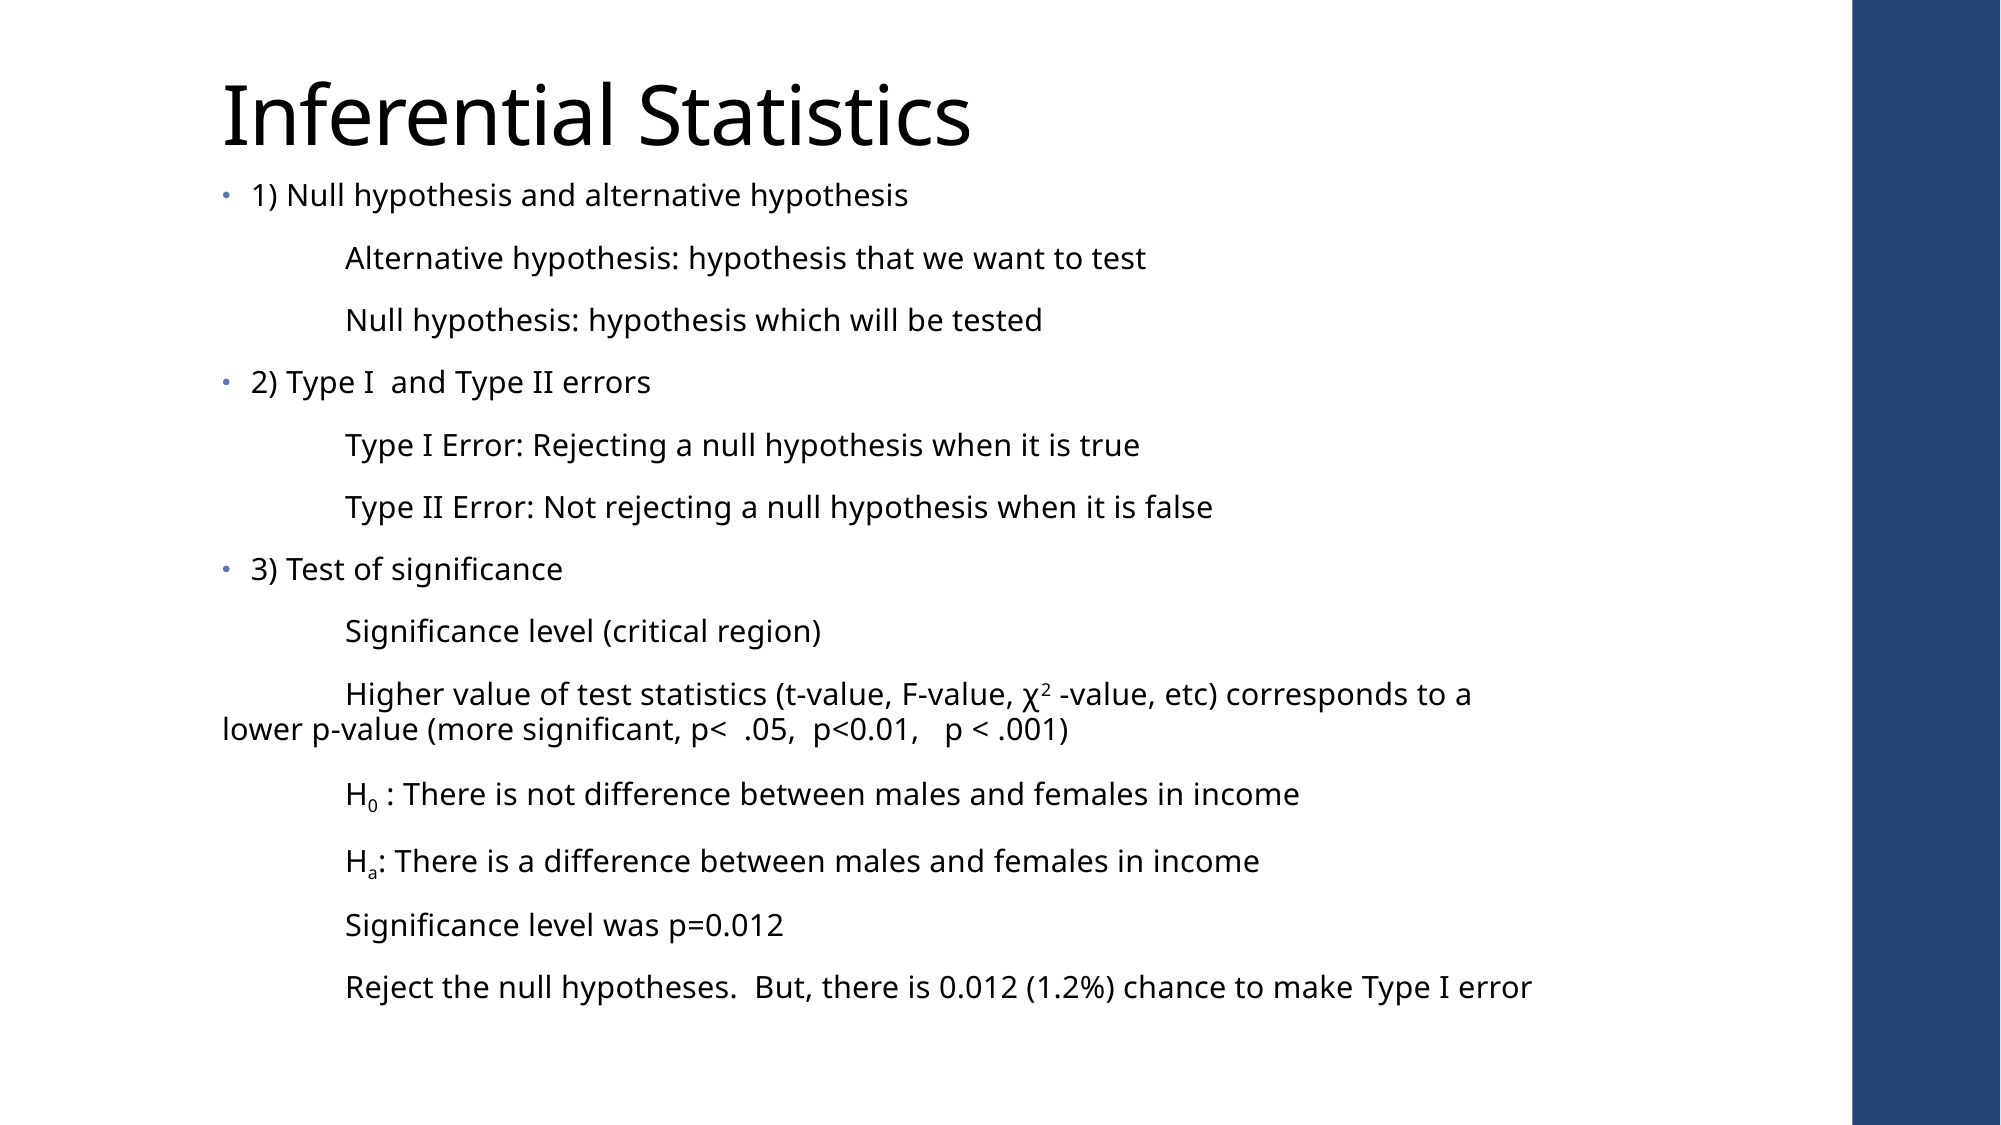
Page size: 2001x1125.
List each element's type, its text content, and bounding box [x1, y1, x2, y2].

list 1) Null hypothesis and alternative hypothesis Alternative hypothesis: hypothesis that we want to test Null hypothesis: hypothesis which will be tested 2) Type I and Type II errors Type I Error: Rejecting a null hypothesis when it is true Type II Error: Not rejecting a null hypothesis when it is false 3) Test of significance Significance level (critical region) Higher value of test statistics (t-value, F-value, χ2 -value, etc) corresponds to a lower p-value (more significant, p< .05, p<0.01, p < .001) H0 : There is not difference between males and females in income Ha: There is a difference between males and females in income Significance level was p=0.012 Reject the null hypotheses. But, there is 0.012 (1.2%) chance to make Type I error [206, 171, 1617, 1014]
title Inferential Statistics [206, 60, 1797, 172]
